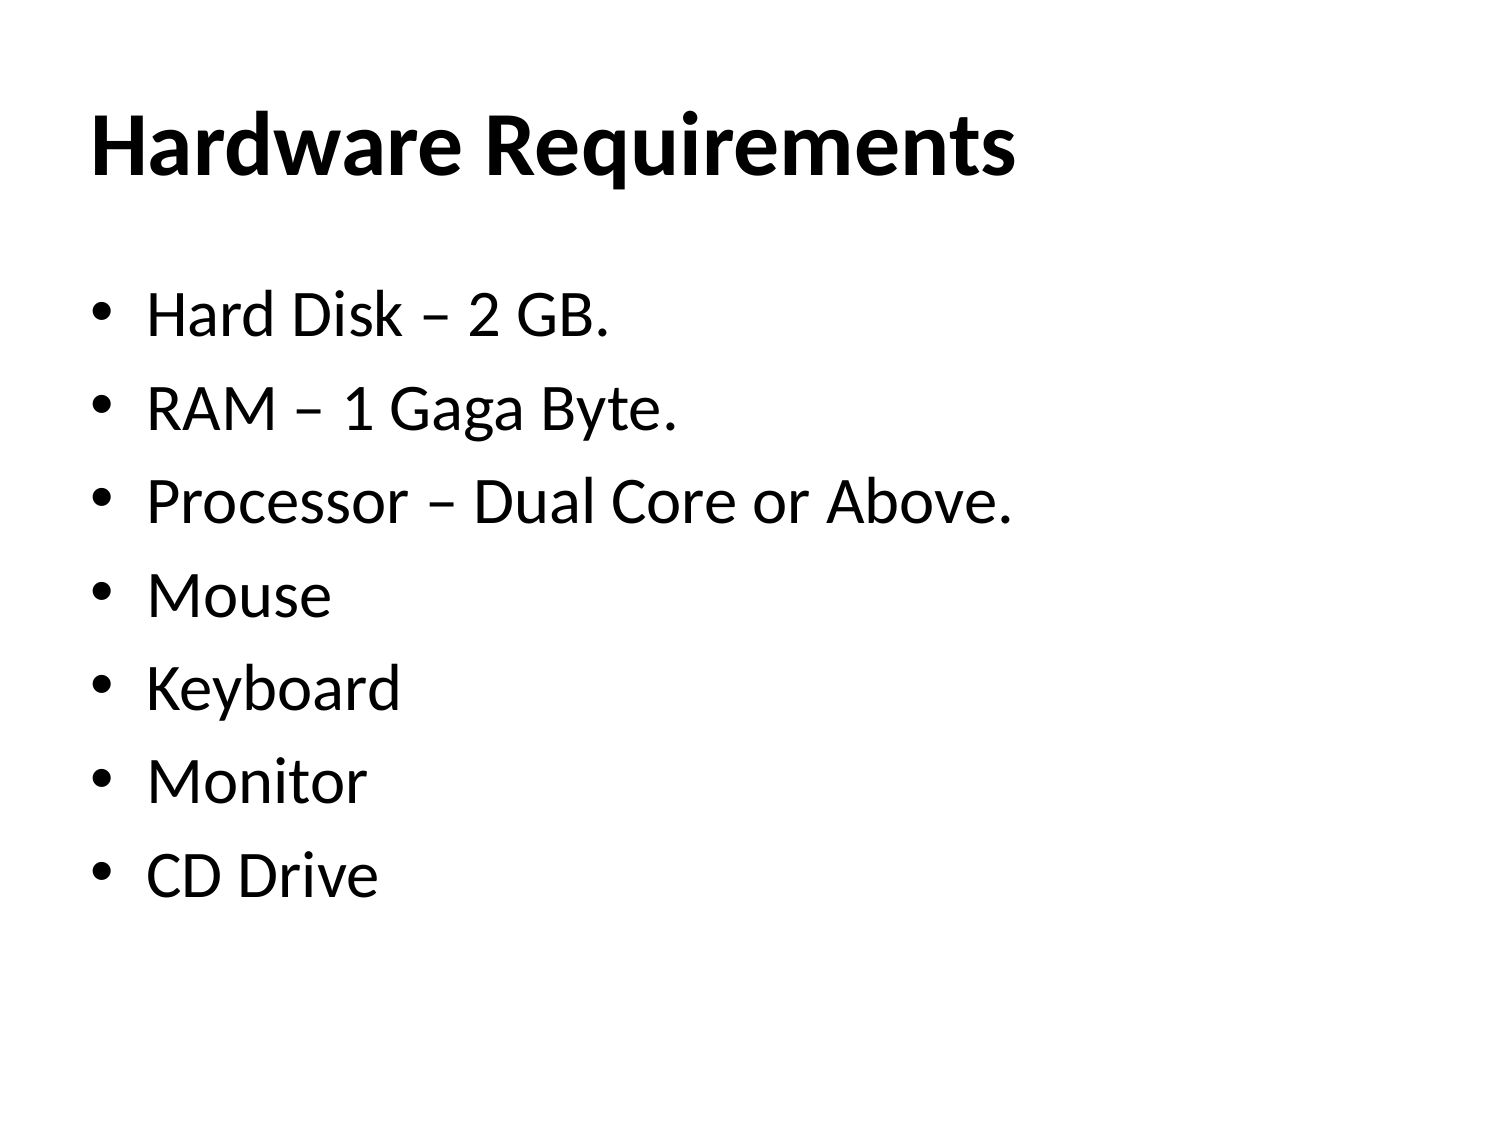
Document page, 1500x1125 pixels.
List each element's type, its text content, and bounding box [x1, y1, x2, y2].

list Hard Disk – 2 GB. RAM – 1 Gaga Byte. Processor – Dual Core or Above. Mouse Keyboard Monitor CD Drive [75, 262, 1425, 1005]
title Hardware Requirements [75, 45, 1425, 233]
